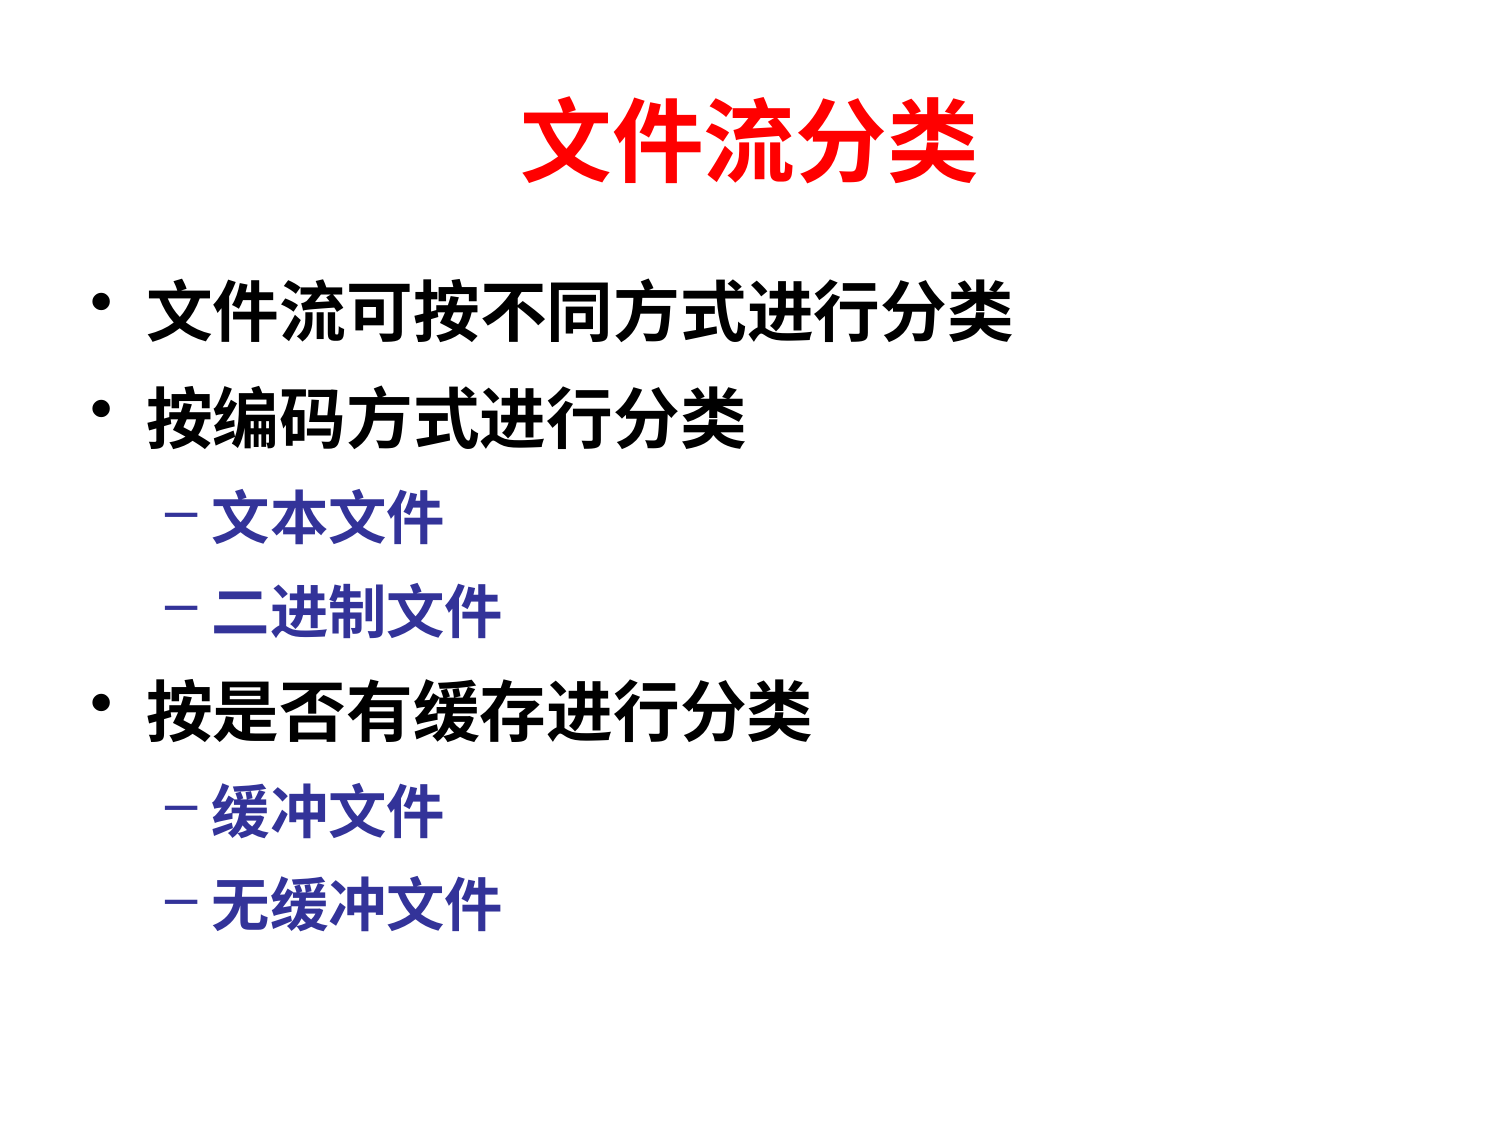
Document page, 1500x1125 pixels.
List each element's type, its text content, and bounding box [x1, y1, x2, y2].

title 文件流分类 [74, 44, 1426, 233]
list 文件流可按不同方式进行分类 按编码方式进行分类 文本文件 二进制文件 按是否有缓存进行分类 缓冲文件 无缓冲文件 [74, 262, 1426, 1006]
